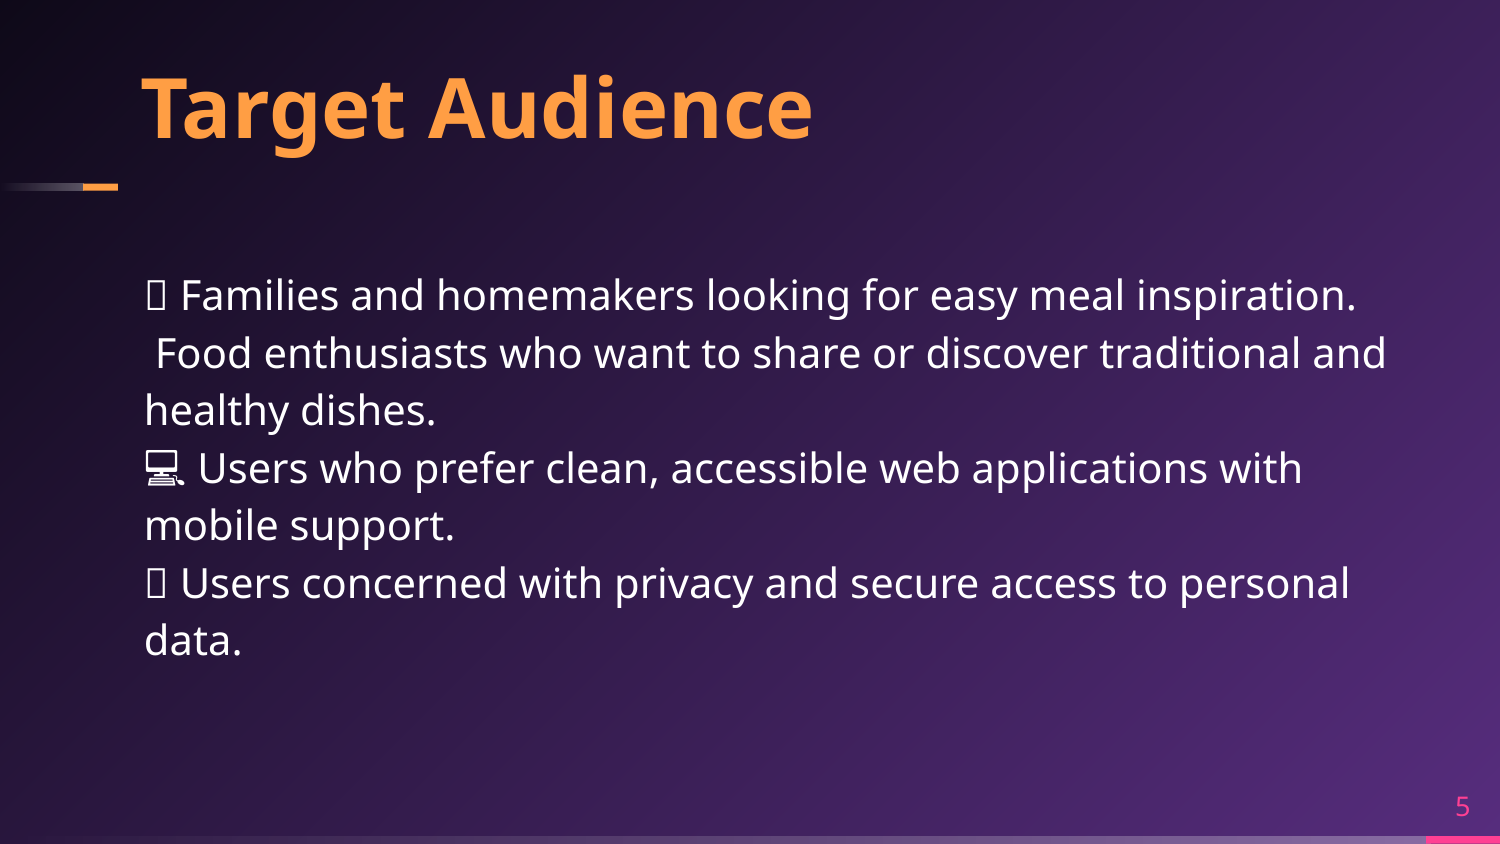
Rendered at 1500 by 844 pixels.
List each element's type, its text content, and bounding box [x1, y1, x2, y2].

slide_number 5 [1426, 779, 1500, 837]
list 🧕 Families and homemakers looking for easy meal inspiration. 🧑‍🍳 Food enthusiasts who want to share or discover traditional and healthy dishes. 💻 Users who prefer clean, accessible web applications with mobile support. 🔐 Users concerned with privacy and secure access to personal data. [116, 217, 1434, 708]
title Target Audience [140, 91, 1249, 157]
